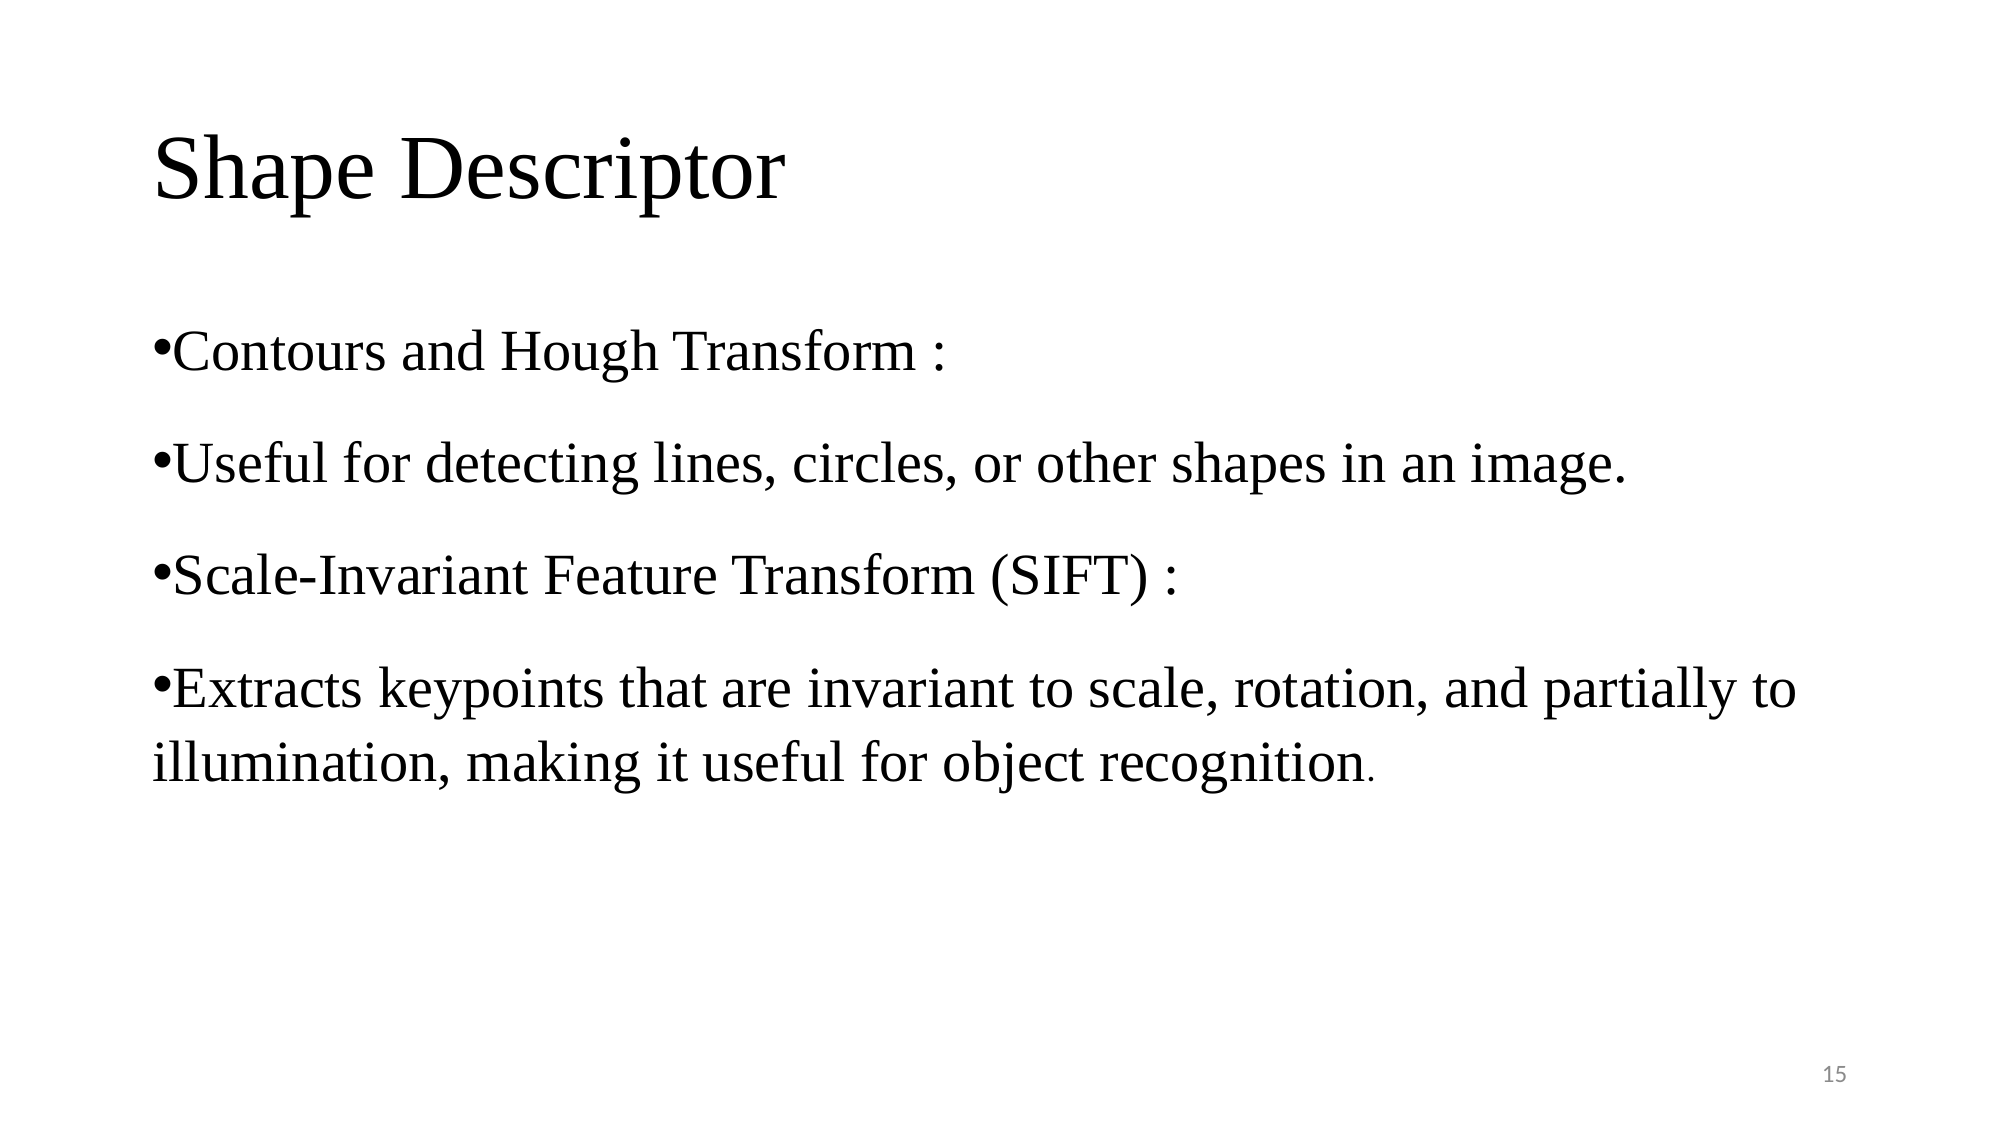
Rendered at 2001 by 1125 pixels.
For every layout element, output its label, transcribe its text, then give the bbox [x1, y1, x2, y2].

list Contours and Hough Transform : Useful for detecting lines, circles, or other shapes in an image. Scale-Invariant Feature Transform (SIFT) : Extracts keypoints that are invariant to scale, rotation, and partially to illumination, making it useful for object recognition. [137, 299, 1863, 1014]
title Shape Descriptor [137, 59, 1863, 278]
slide_number 15 [1412, 1042, 1863, 1103]
